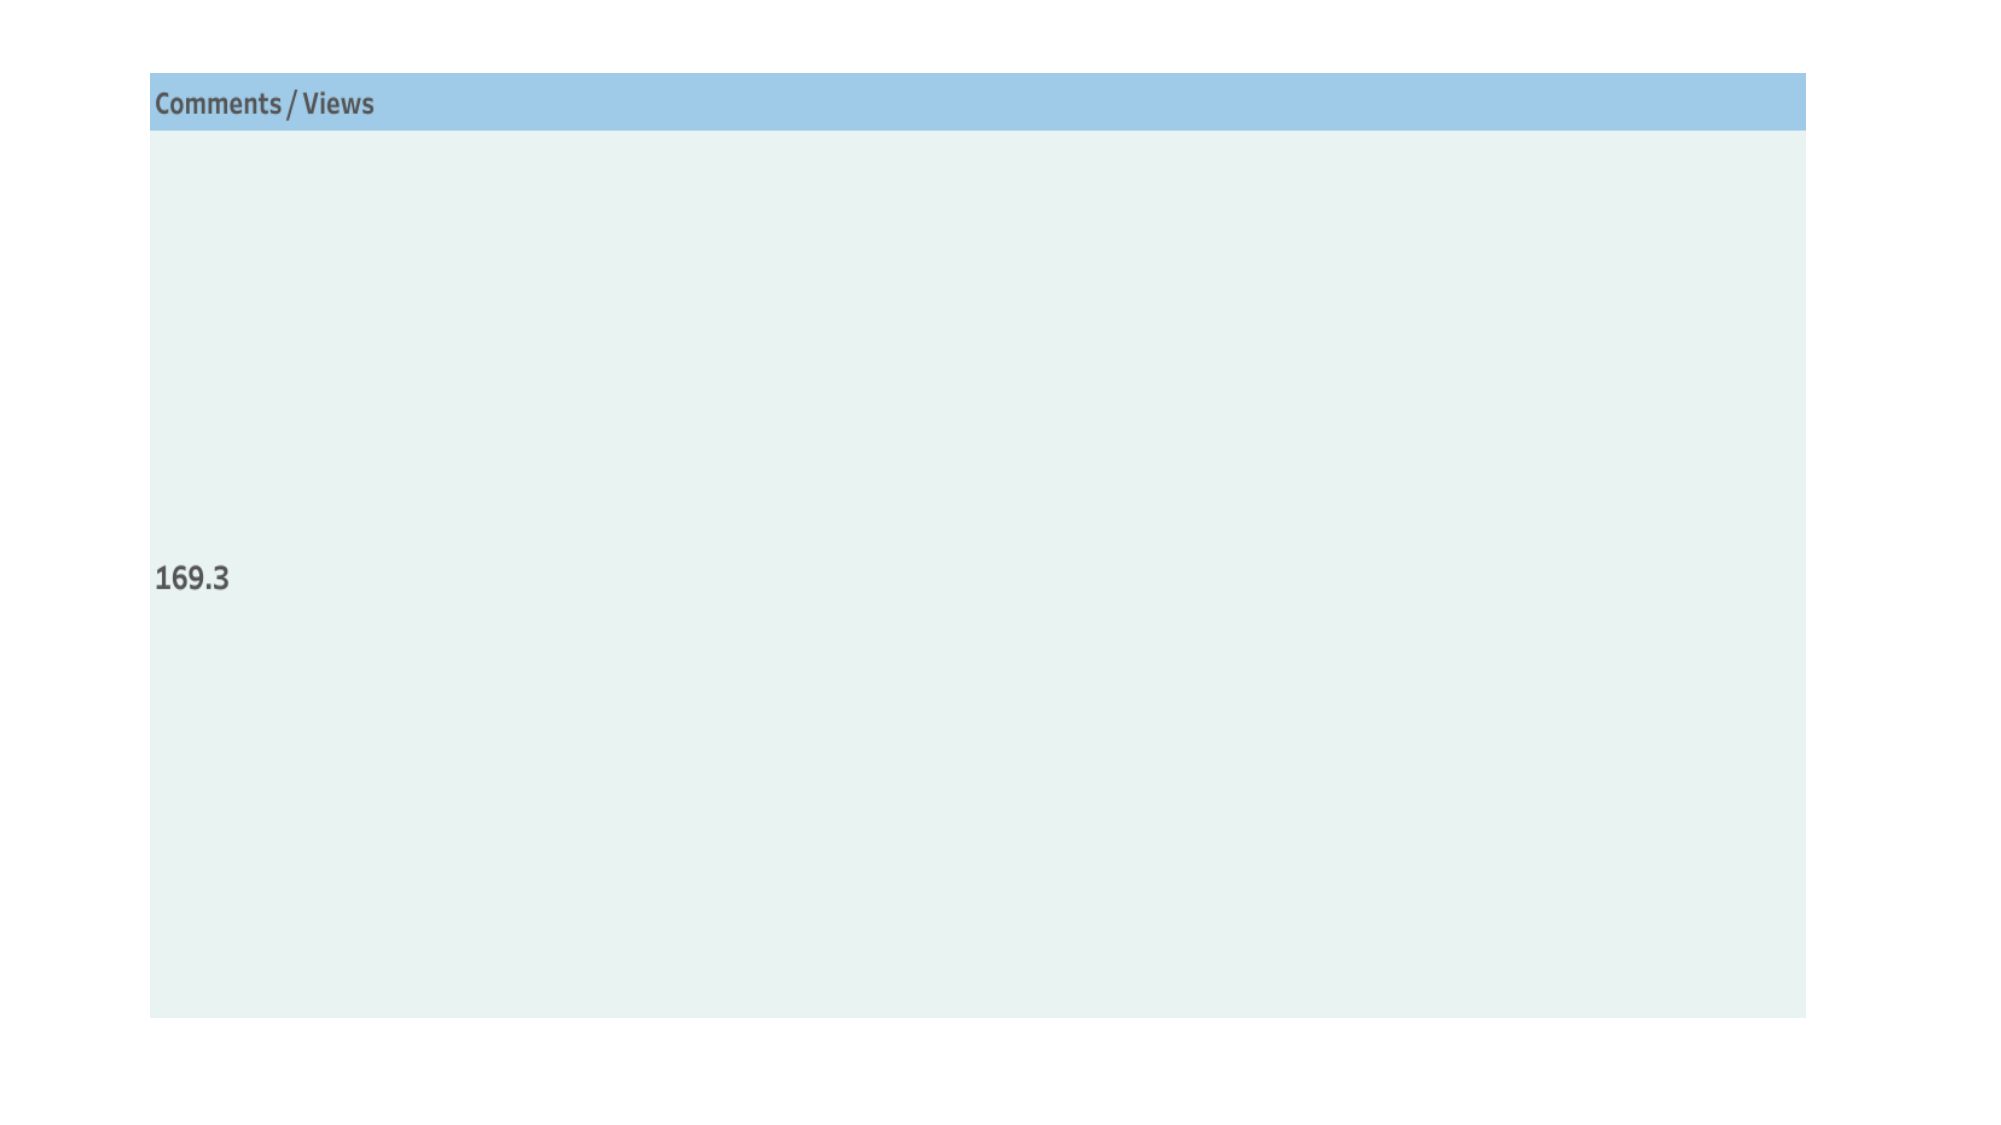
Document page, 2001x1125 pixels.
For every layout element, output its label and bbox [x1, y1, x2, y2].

picture [149, 73, 1806, 1018]
